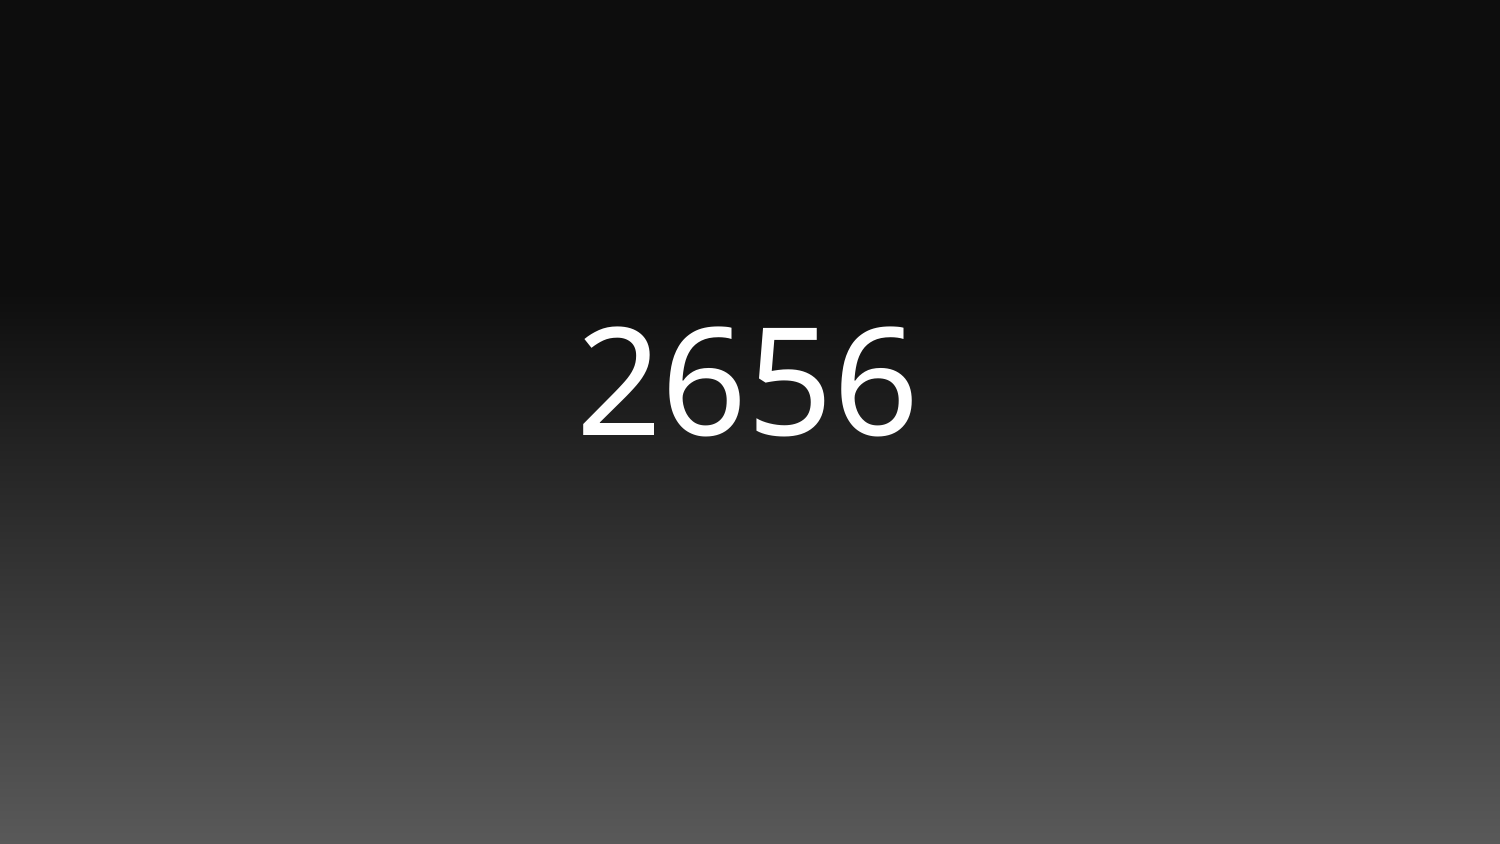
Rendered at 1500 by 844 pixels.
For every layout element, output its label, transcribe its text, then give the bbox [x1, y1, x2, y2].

text_box 2656 [561, 243, 1050, 677]
